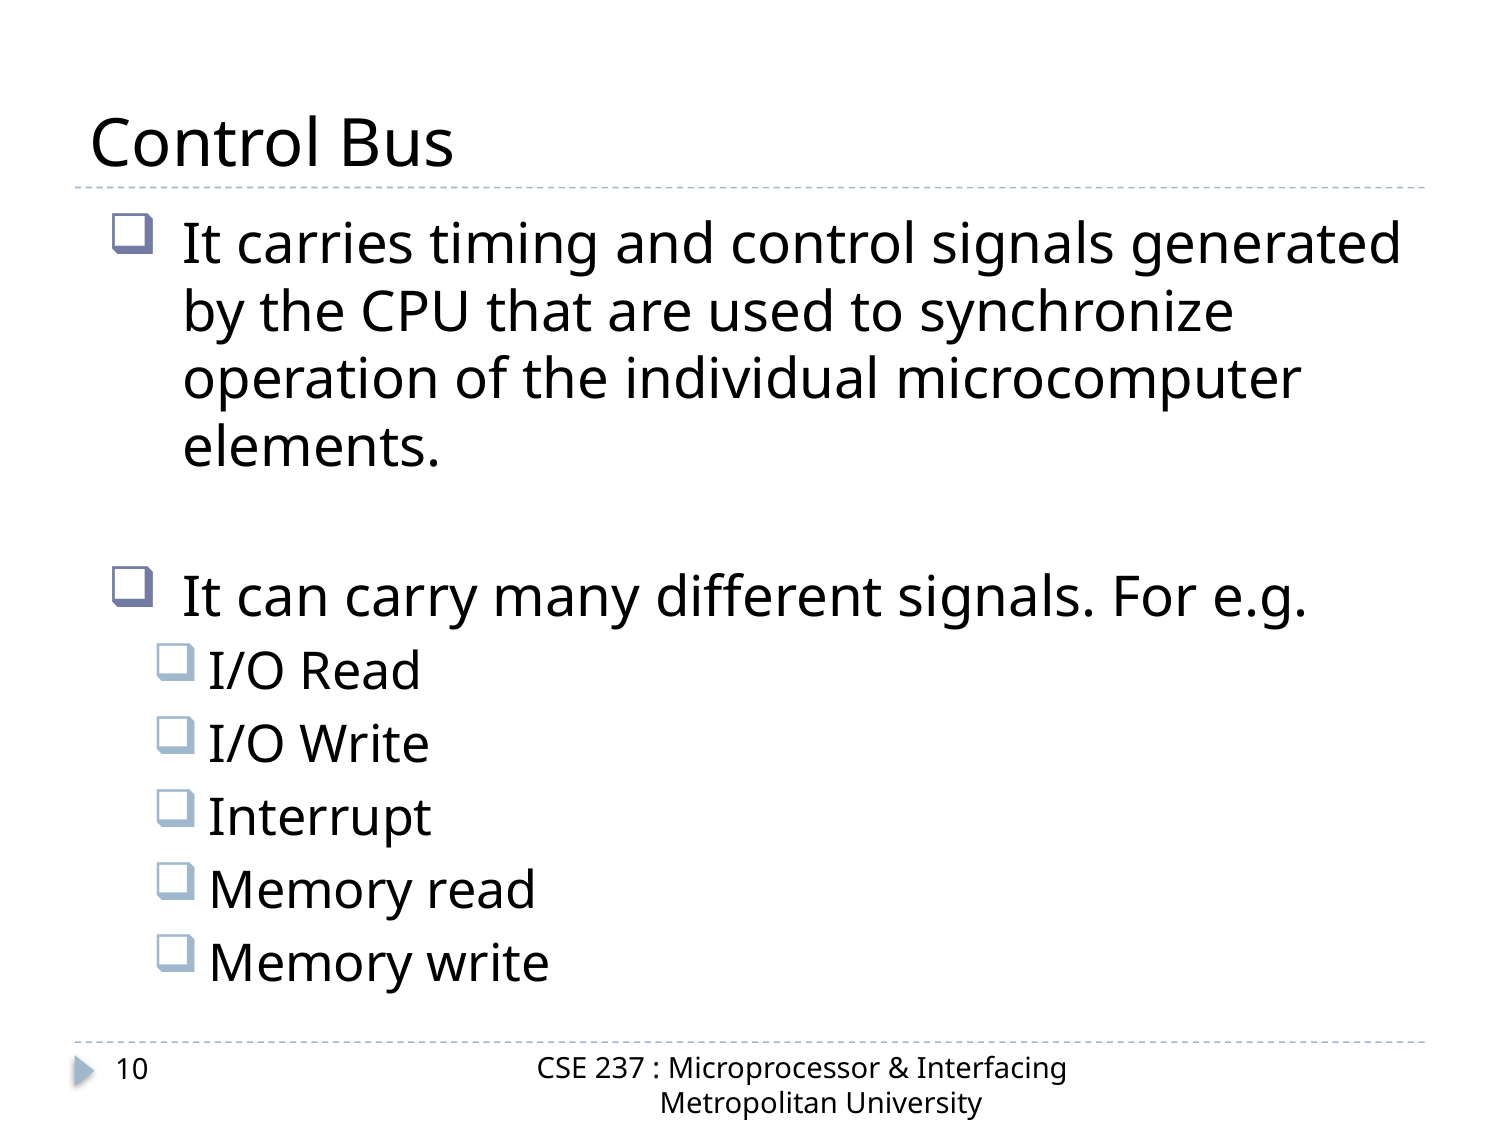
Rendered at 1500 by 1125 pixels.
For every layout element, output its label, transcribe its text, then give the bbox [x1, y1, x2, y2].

title Control Bus [75, 24, 1425, 188]
footer CSE 237 : Microprocessor & Interfacing Metropolitan University [300, 1042, 1313, 1103]
list It carries timing and control signals generated by the CPU that are used to synchronize operation of the individual microcomputer elements. It can carry many different signals. For e.g. I/O Read I/O Write Interrupt Memory read Memory write [75, 200, 1425, 1010]
slide_number 10 [100, 1042, 300, 1103]
